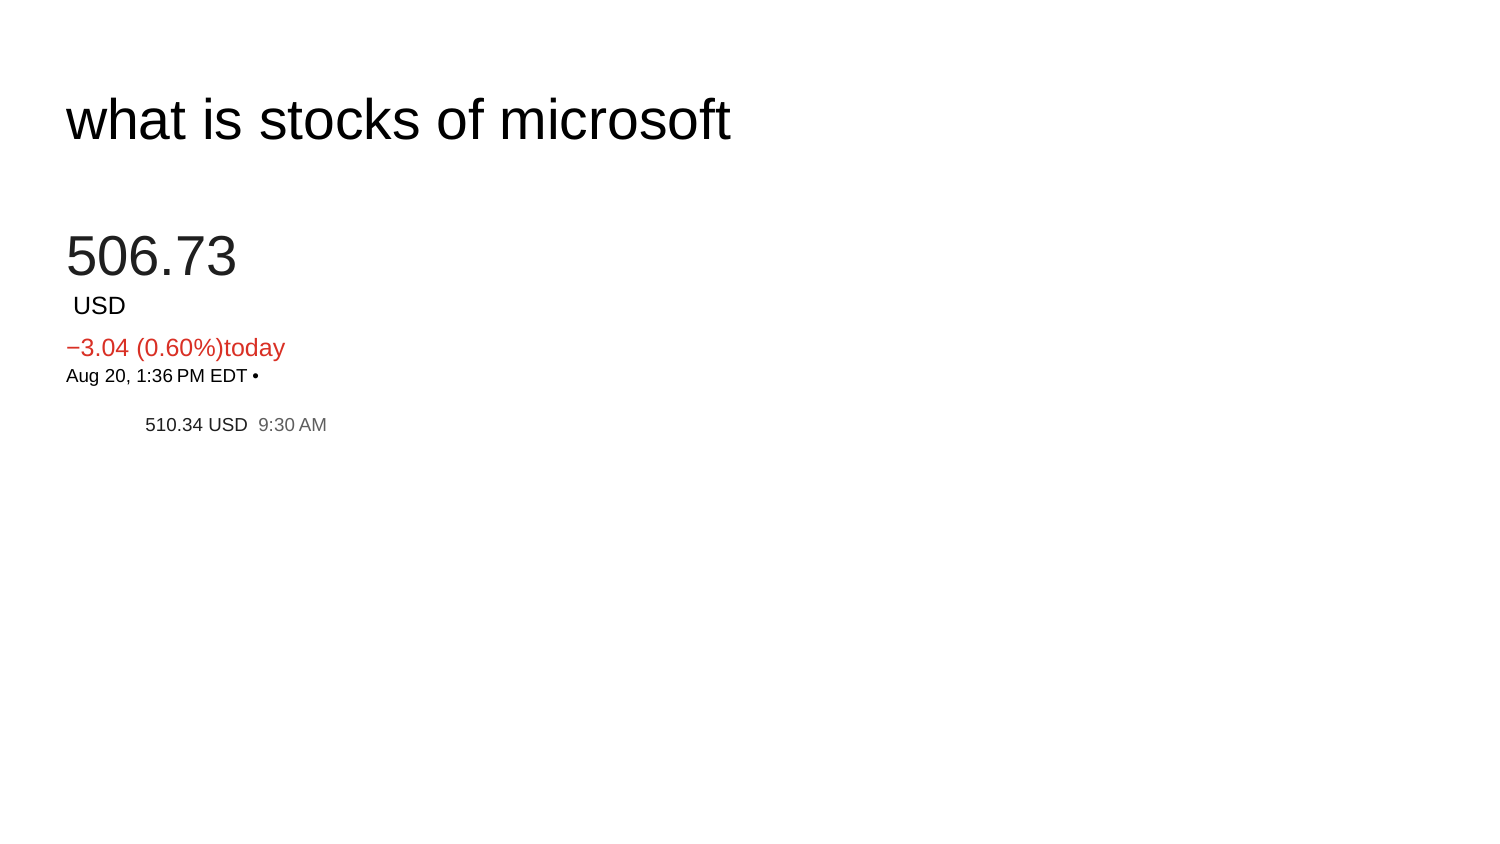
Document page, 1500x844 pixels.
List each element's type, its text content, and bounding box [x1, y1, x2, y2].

list 506.73 USD −3.04 (0.60%)today Aug 20, 1:36 PM EDT • 510.34 USD ‎9:30 AM [51, 189, 1449, 750]
title what is stocks of microsoft [51, 72, 1449, 167]
